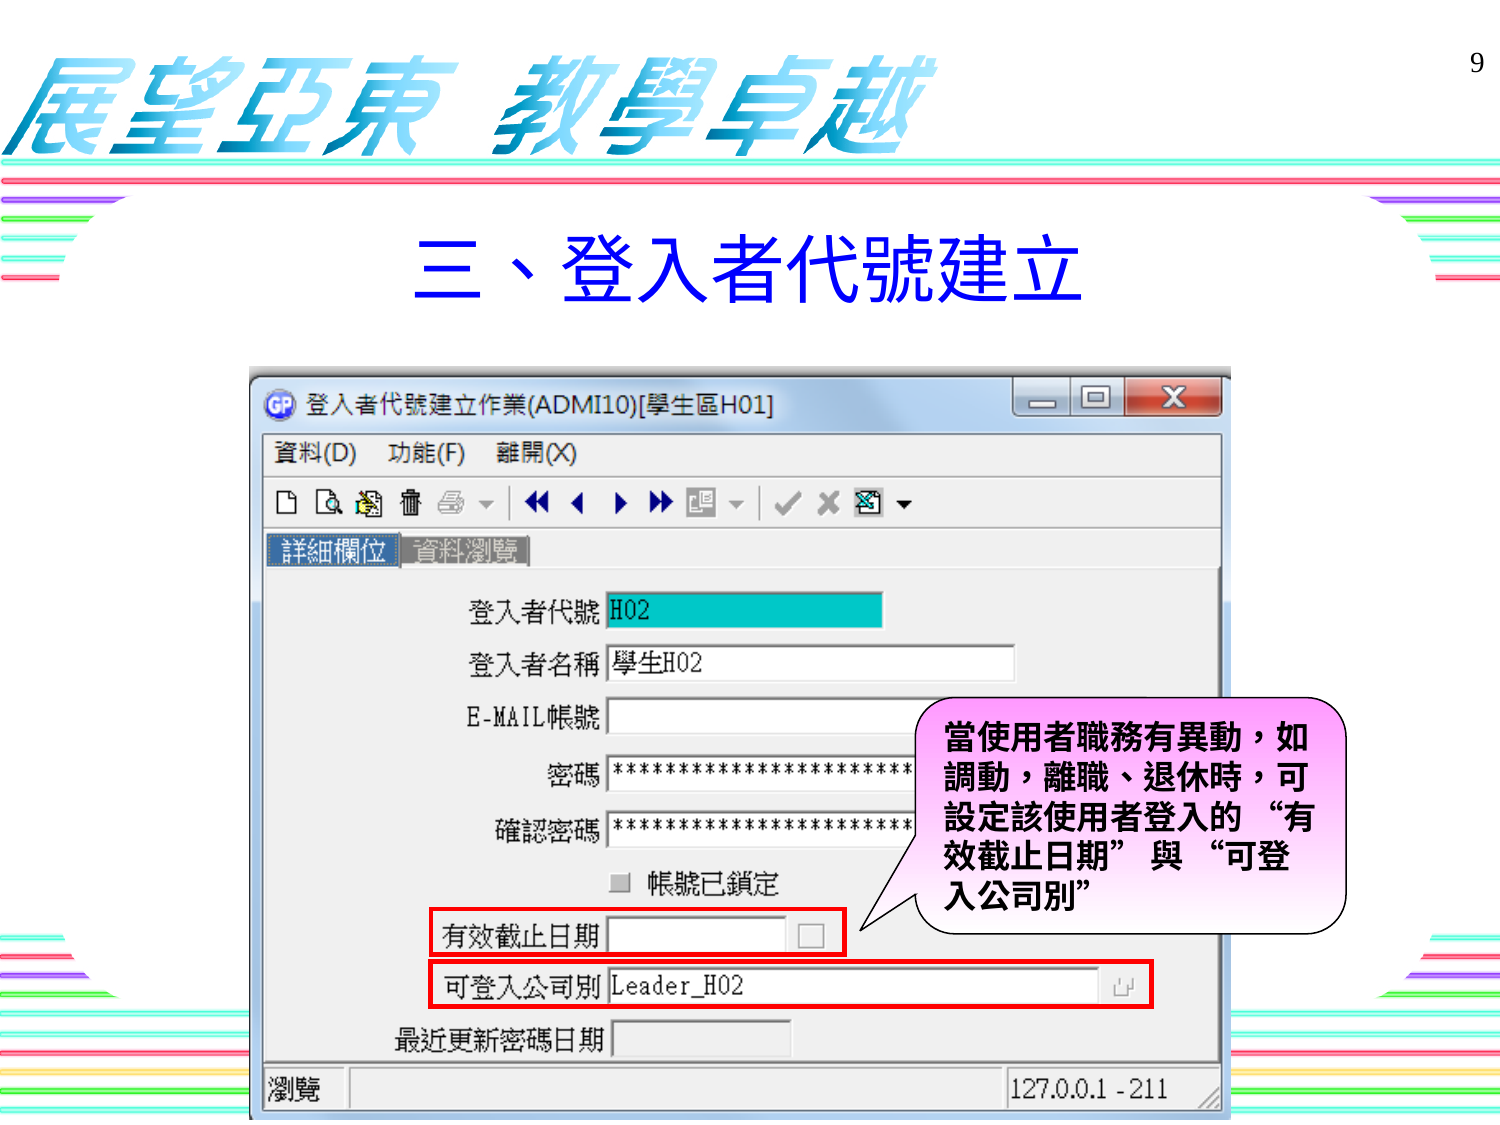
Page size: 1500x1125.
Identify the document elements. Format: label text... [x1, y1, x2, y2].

slide_number 9 [1149, 31, 1500, 91]
picture [0, 0, 1500, 1125]
text_box 三、登入者代號建立 [72, 184, 1423, 350]
text_box 當使用者職務有異動，如調動，離職、退休時，可設定該使用者登入的 “有效截止日期” 與 “可登入公司別” [1235, 697, 1347, 934]
